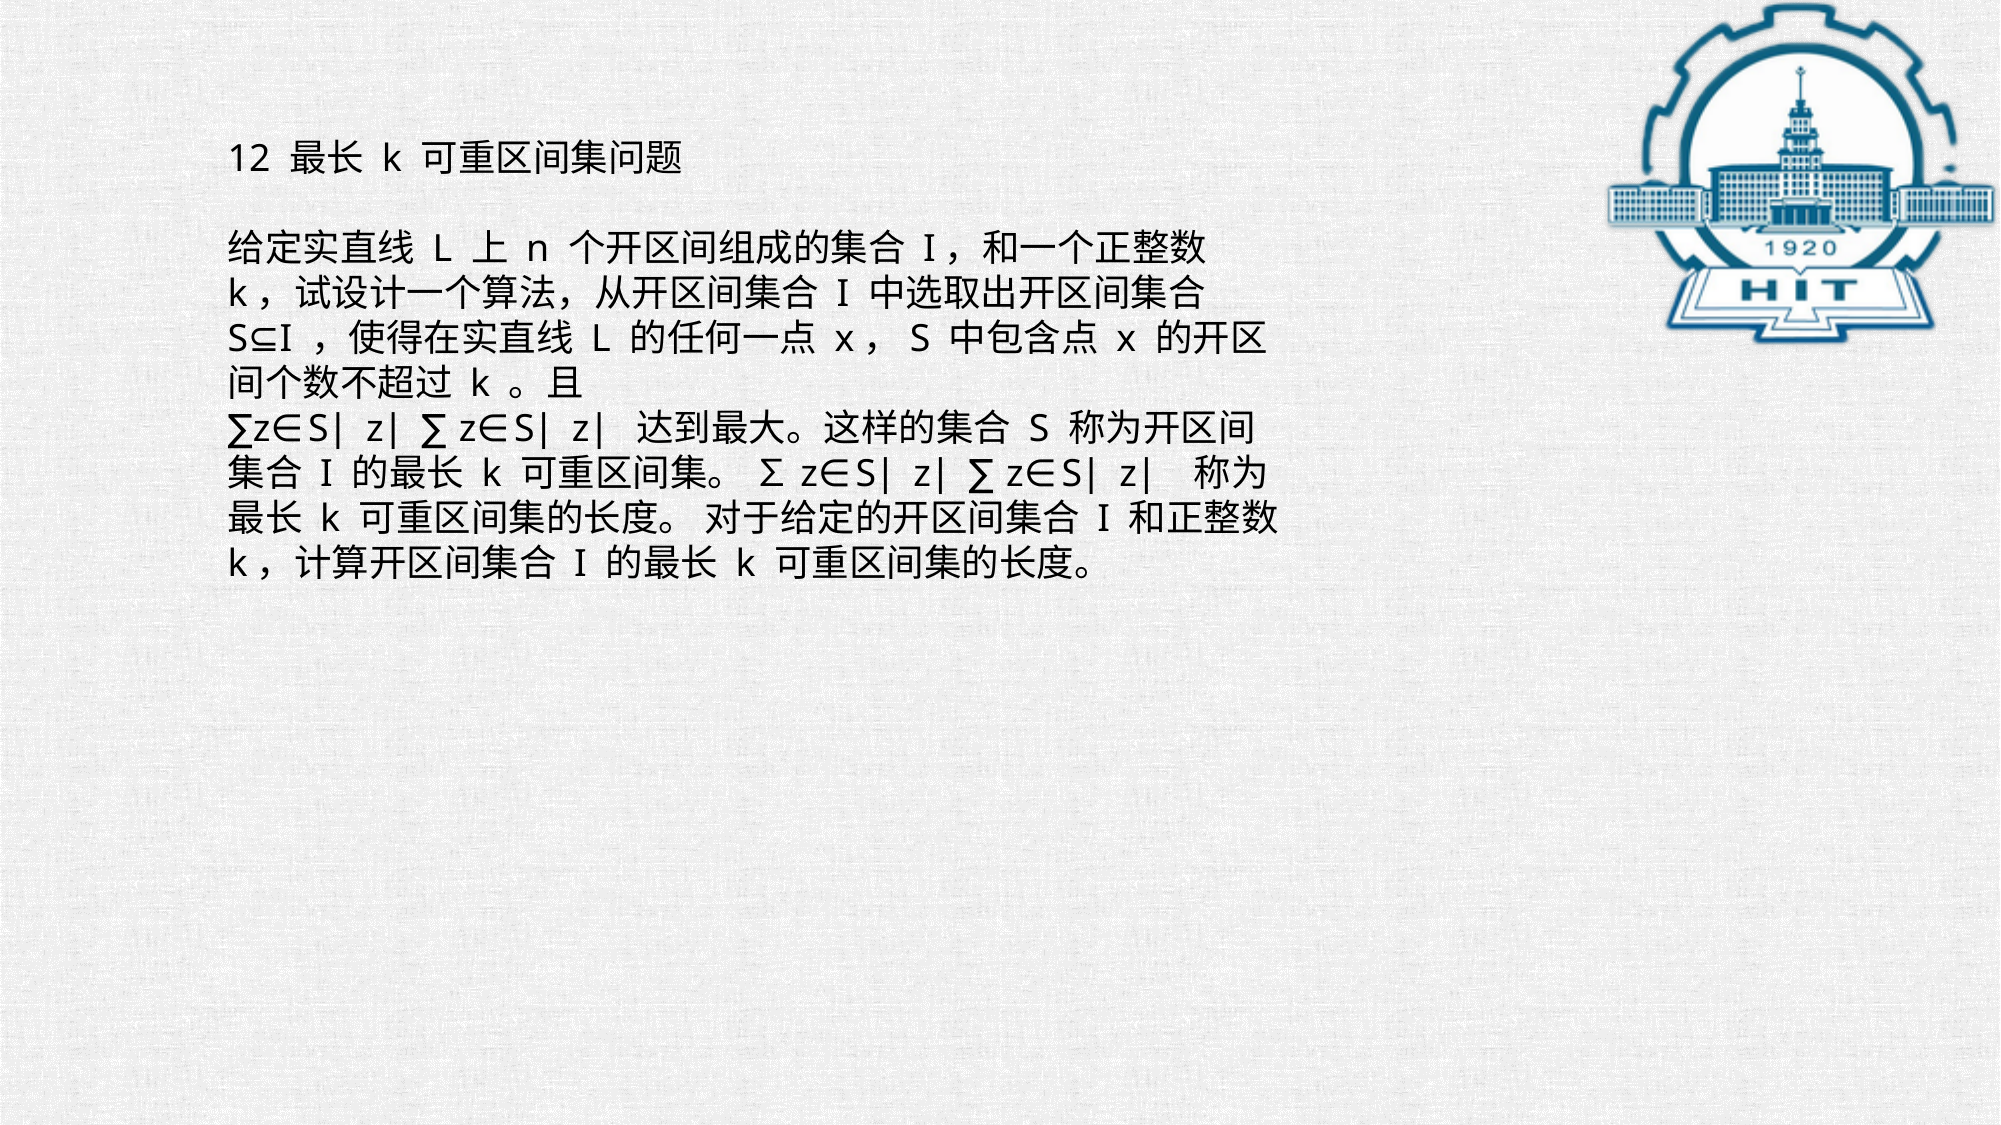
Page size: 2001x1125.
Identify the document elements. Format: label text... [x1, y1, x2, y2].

text_box 12 最长 k 可重区间集问题 给定实直线 L 上 n 个开区间组成的集合 I，和一个正整数 k，试设计一个算法，从开区间集合 I 中选取出开区间集合 S⊆I ，使得在实直线 L 的任何一点 x，S 中包含点 x 的开区间个数不超过 k 。且 ∑z∈S∣z∣∑z∈S∣z∣达到最大。这样的集合 S 称为开区间集合 I 的最长 k 可重区间集。 ∑z∈S∣z∣∑z∈S∣z∣ 称为最长 k 可重区间集的长度。 对于给定的开区间集合 I 和正整数 k，计算开区间集合 I 的最长 k 可重区间集的长度。 [212, 126, 1298, 592]
picture [0, 0, 2001, 1125]
